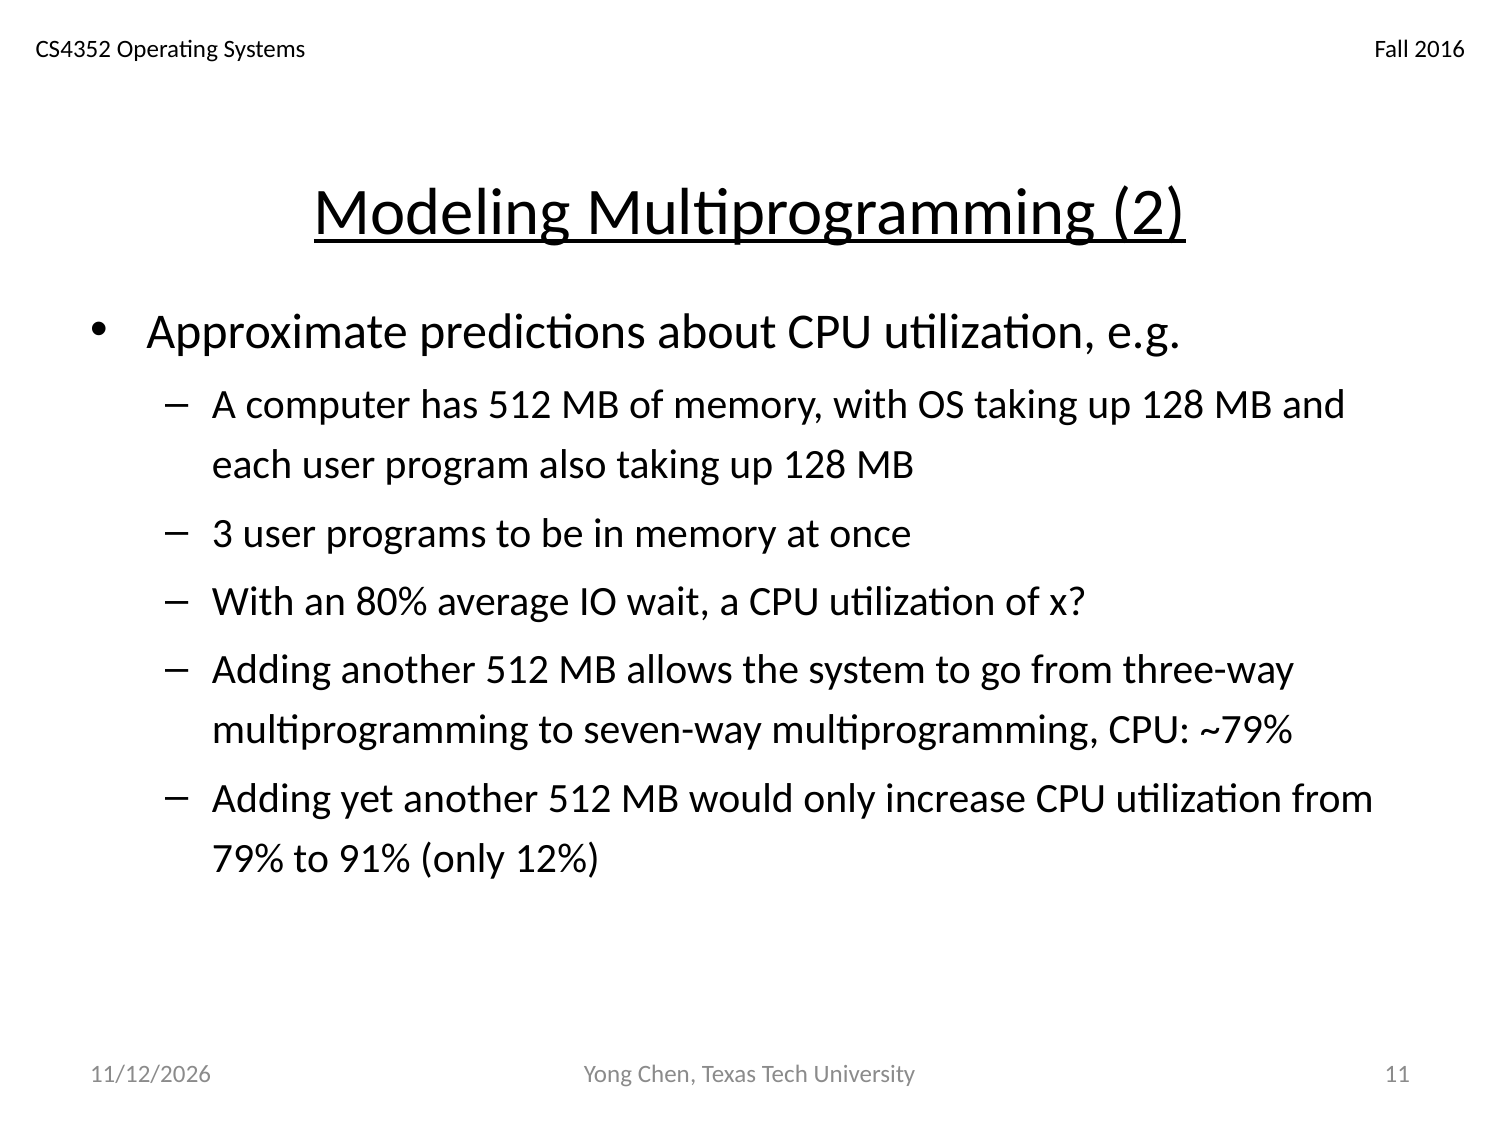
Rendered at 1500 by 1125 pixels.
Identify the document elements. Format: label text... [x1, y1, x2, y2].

slide_number 11 [1074, 1042, 1425, 1103]
footer Yong Chen, Texas Tech University [512, 1042, 988, 1103]
title Modeling Multiprogramming (2) [75, 160, 1425, 263]
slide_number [75, 1042, 425, 1103]
list Approximate predictions about CPU utilization, e.g. A computer has 512 MB of memory, with OS taking up 128 MB and each user program also taking up 128 MB 3 user programs to be in memory at once With an 80% average IO wait, a CPU utilization of x? Adding another 512 MB allows the system to go from three-way multiprogramming to seven-way multiprogramming, CPU: ~79% Adding yet another 512 MB would only increase CPU utilization from 79% to 91% (only 12%) [75, 279, 1425, 1029]
